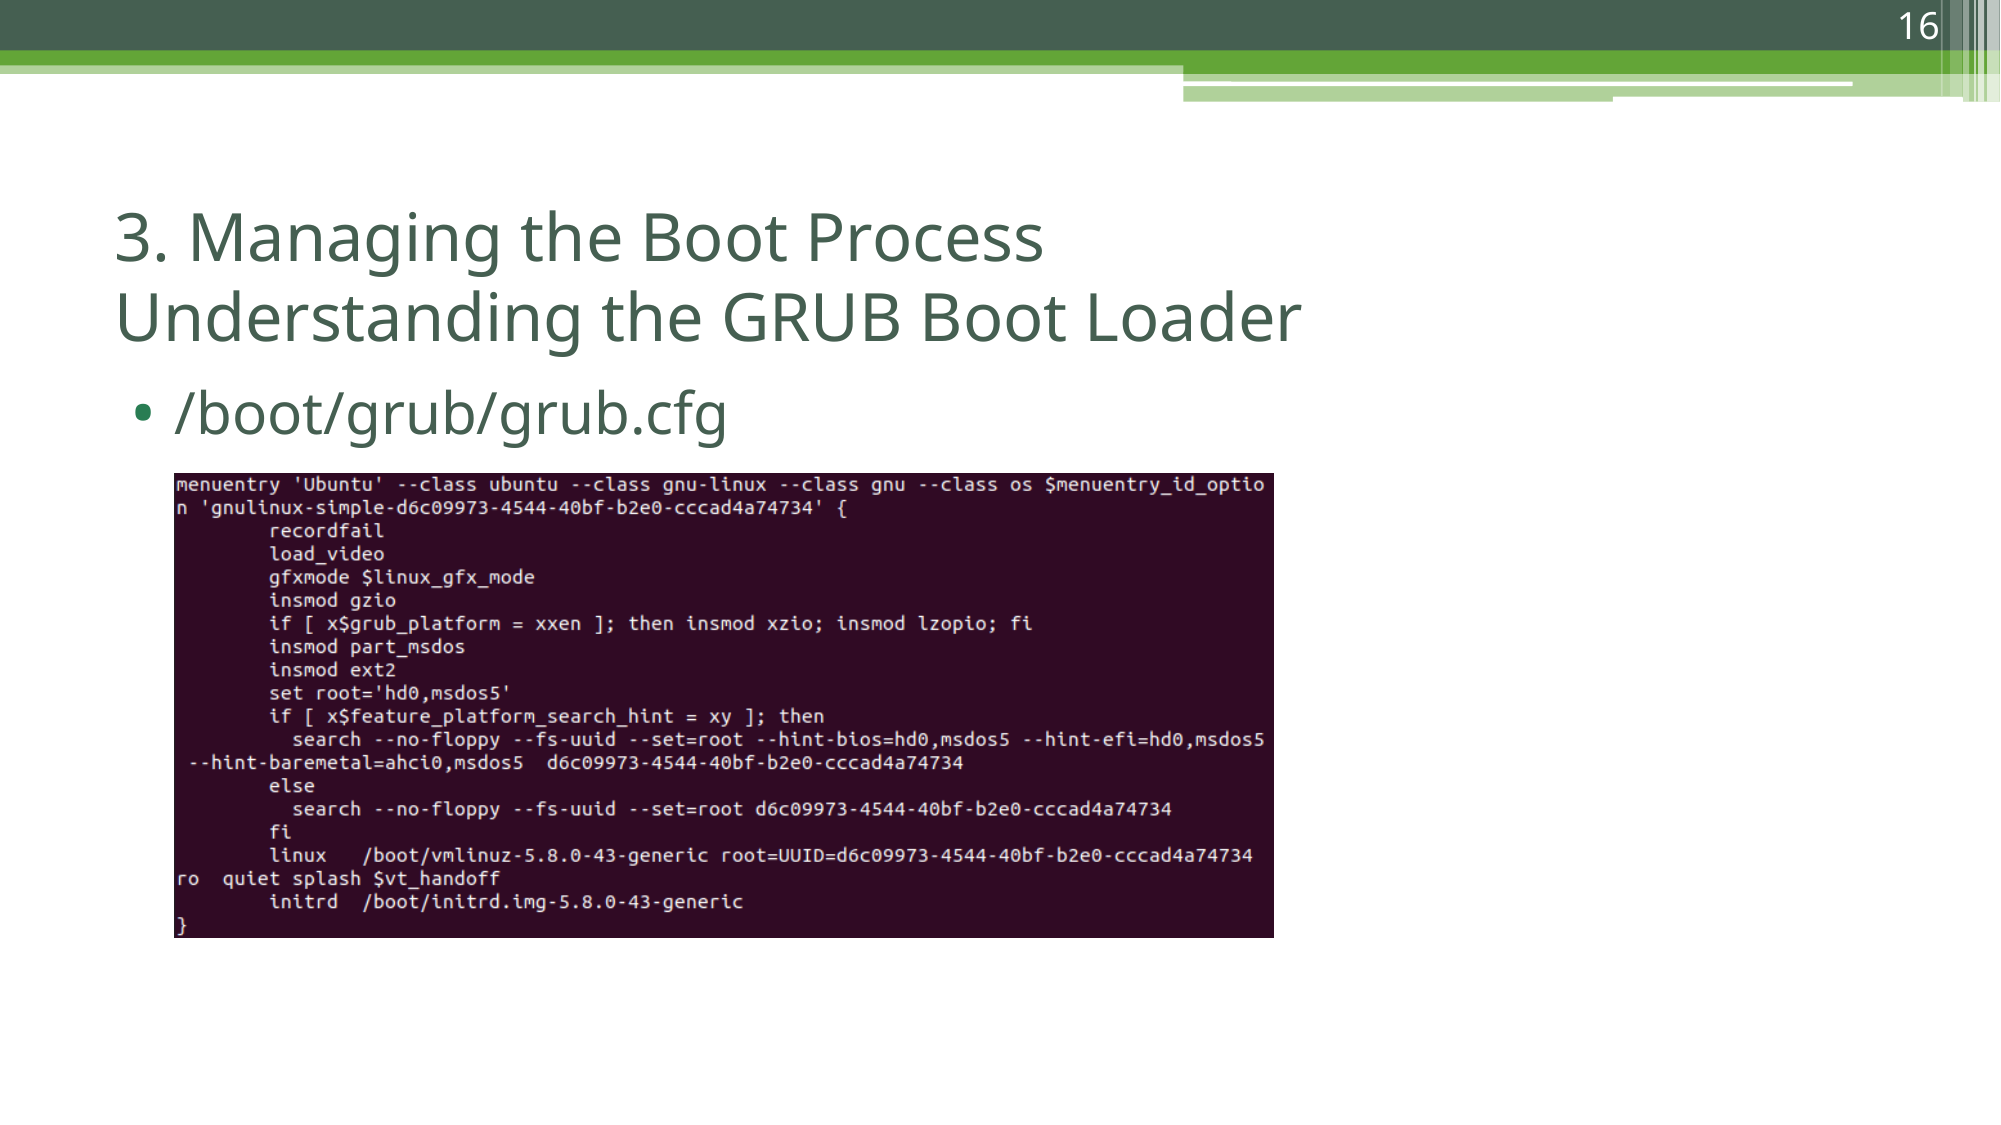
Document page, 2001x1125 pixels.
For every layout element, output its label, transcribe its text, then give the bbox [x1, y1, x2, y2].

title 3. Managing the Boot Process Understanding the GRUB Boot Loader [99, 187, 1900, 363]
picture [174, 473, 1274, 938]
slide_number 16 [1788, 0, 1955, 61]
list /boot/grub/grub.cfg [99, 368, 1900, 1079]
